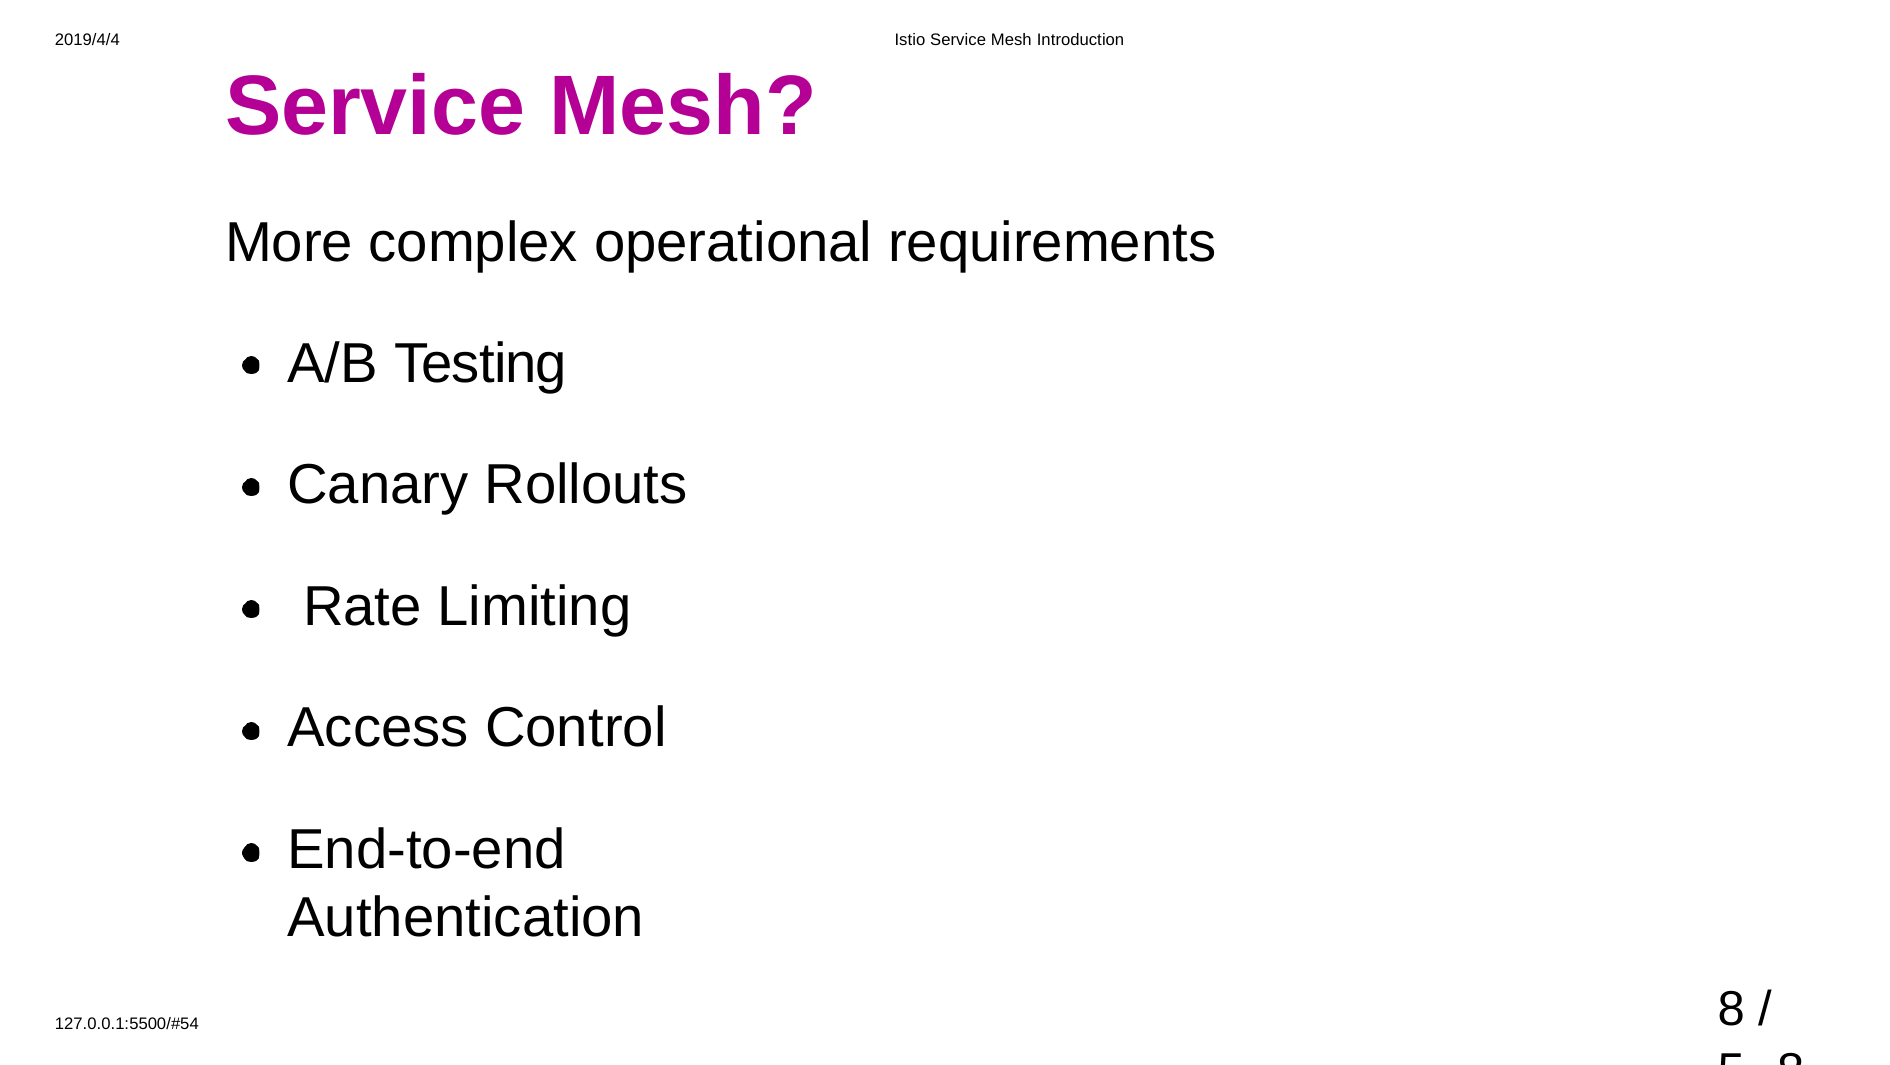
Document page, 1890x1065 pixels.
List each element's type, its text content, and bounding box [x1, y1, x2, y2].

text_box 8 / 58/588 [1715, 978, 1861, 1065]
footer 127.0.0.1:5500/#54 [53, 1011, 201, 1065]
text_box Istio Service Mesh Introduction [892, 27, 1125, 50]
text_box More complex operational requirements A/B Testing Canary Rollouts Rate Limiting Access Control End-to-end Authentication [222, 202, 1219, 948]
title Service Mesh? [222, 47, 819, 202]
text_box 2019/4/4 [53, 27, 123, 50]
